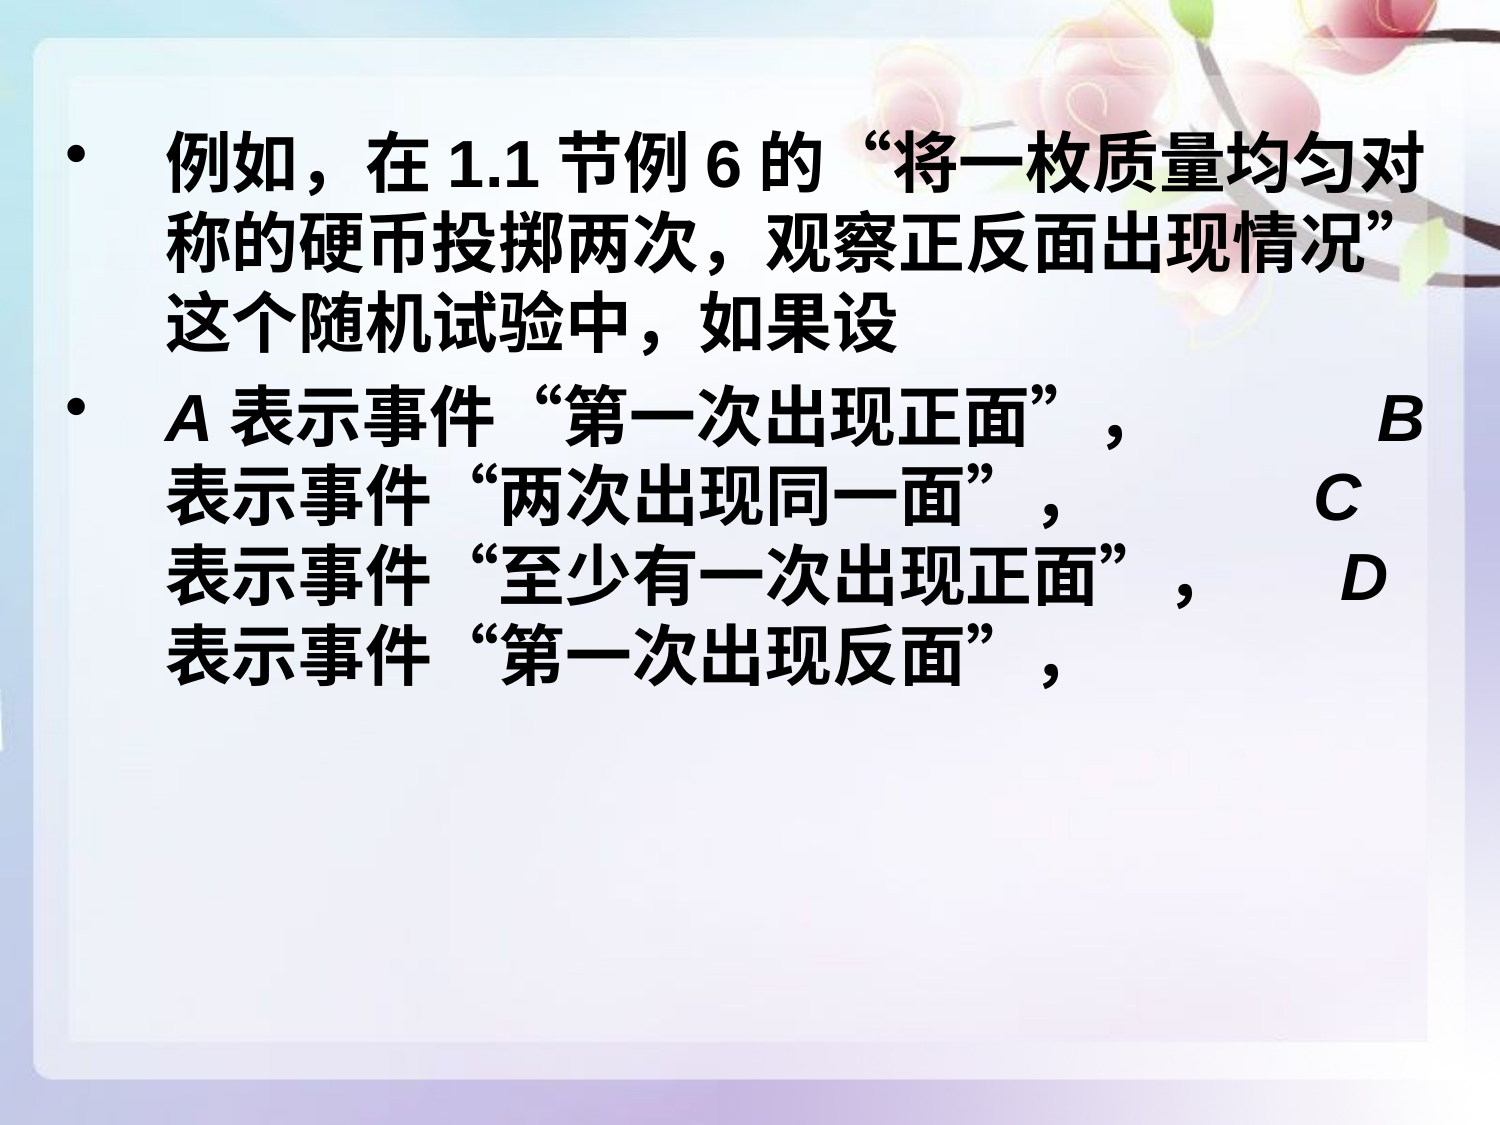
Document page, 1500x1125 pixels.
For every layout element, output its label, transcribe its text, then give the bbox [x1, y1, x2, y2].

list 例如，在1.1节例6的“将一枚质量均匀对称的硬币投掷两次，观察正反面出现情况”这个随机试验中，如果设 A表示事件“第一次出现正面”， B表示事件“两次出现同一面”， C表示事件“至少有一次出现正面”， D表示事件“第一次出现反面”， [49, 113, 1452, 963]
picture [0, 0, 1500, 1125]
